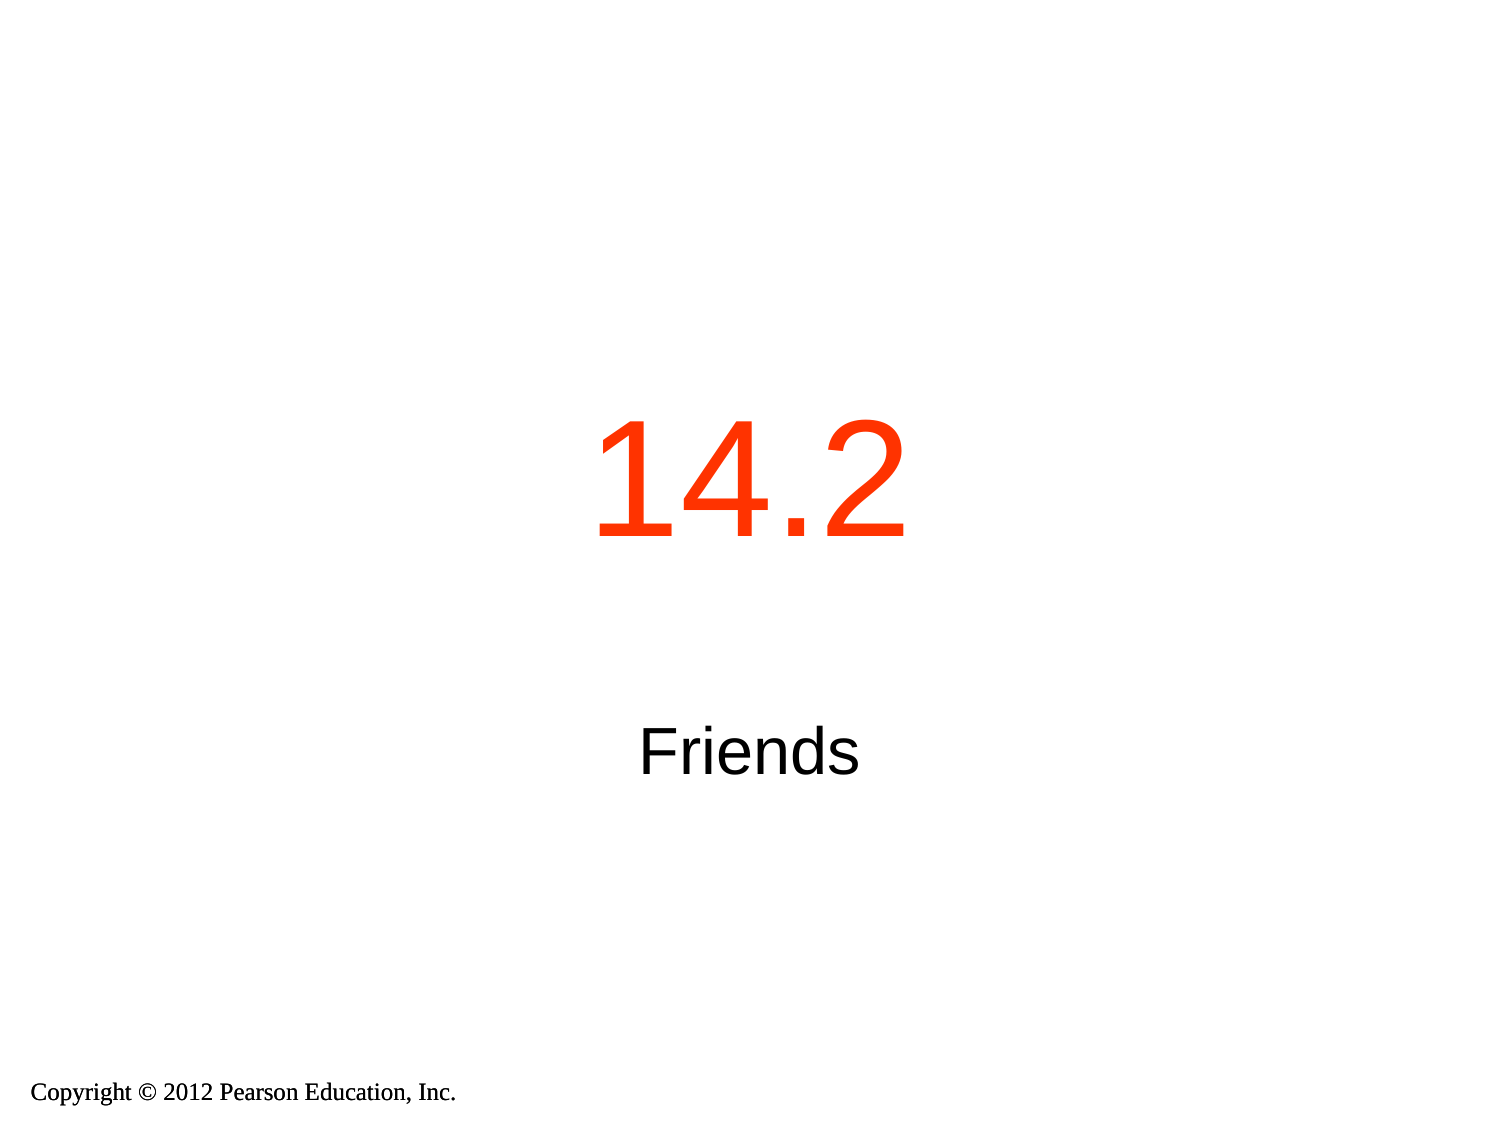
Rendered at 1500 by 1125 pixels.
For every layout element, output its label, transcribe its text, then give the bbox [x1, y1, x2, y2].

title 14.2 [112, 349, 1388, 591]
subtitle Friends [224, 699, 1276, 988]
